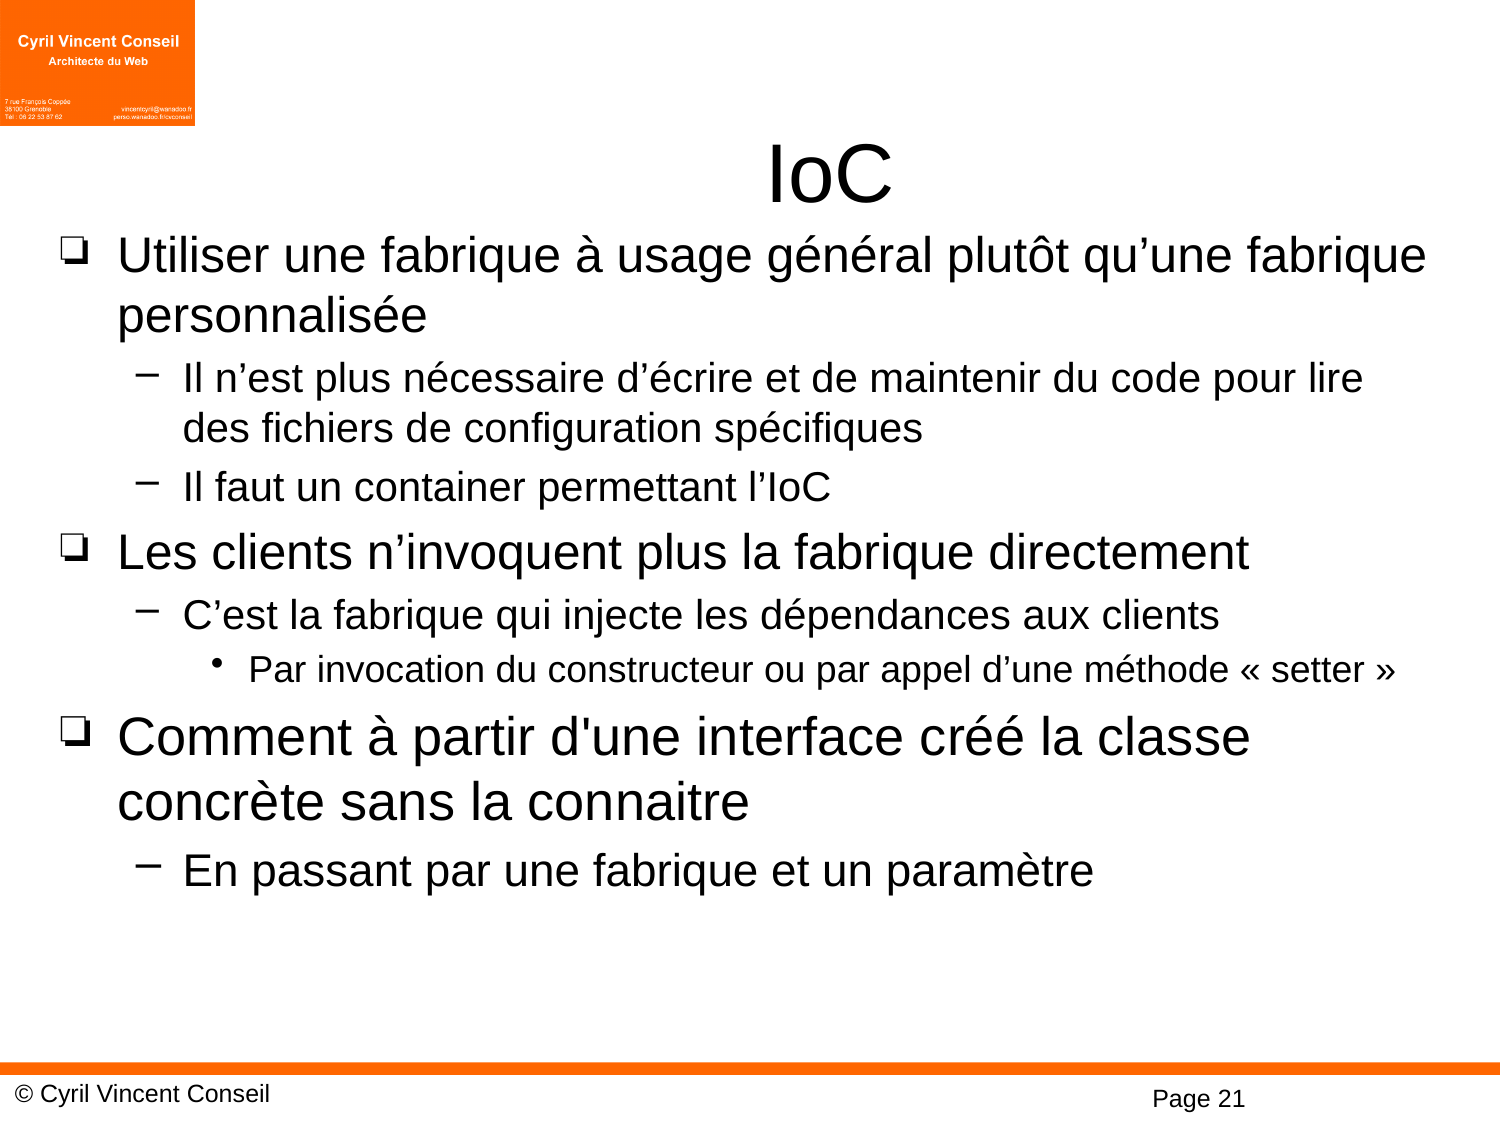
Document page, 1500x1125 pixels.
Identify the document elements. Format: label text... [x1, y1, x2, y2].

picture [0, 0, 195, 126]
list Utiliser une fabrique à usage général plutôt qu’une fabrique personnalisée Il n’est plus nécessaire d’écrire et de maintenir du code pour lire des fichiers de configuration spécifiques Il faut un container permettant l’IoC Les clients n’invoquent plus la fabrique directement C’est la fabrique qui injecte les dépendances aux clients Par invocation du constructeur ou par appel d’une méthode « setter » Comment à partir d'une interface créé la classe concrète sans la connaitre En passant par une fabrique et un paramètre [45, 215, 1457, 645]
title IoC [192, 75, 1468, 263]
